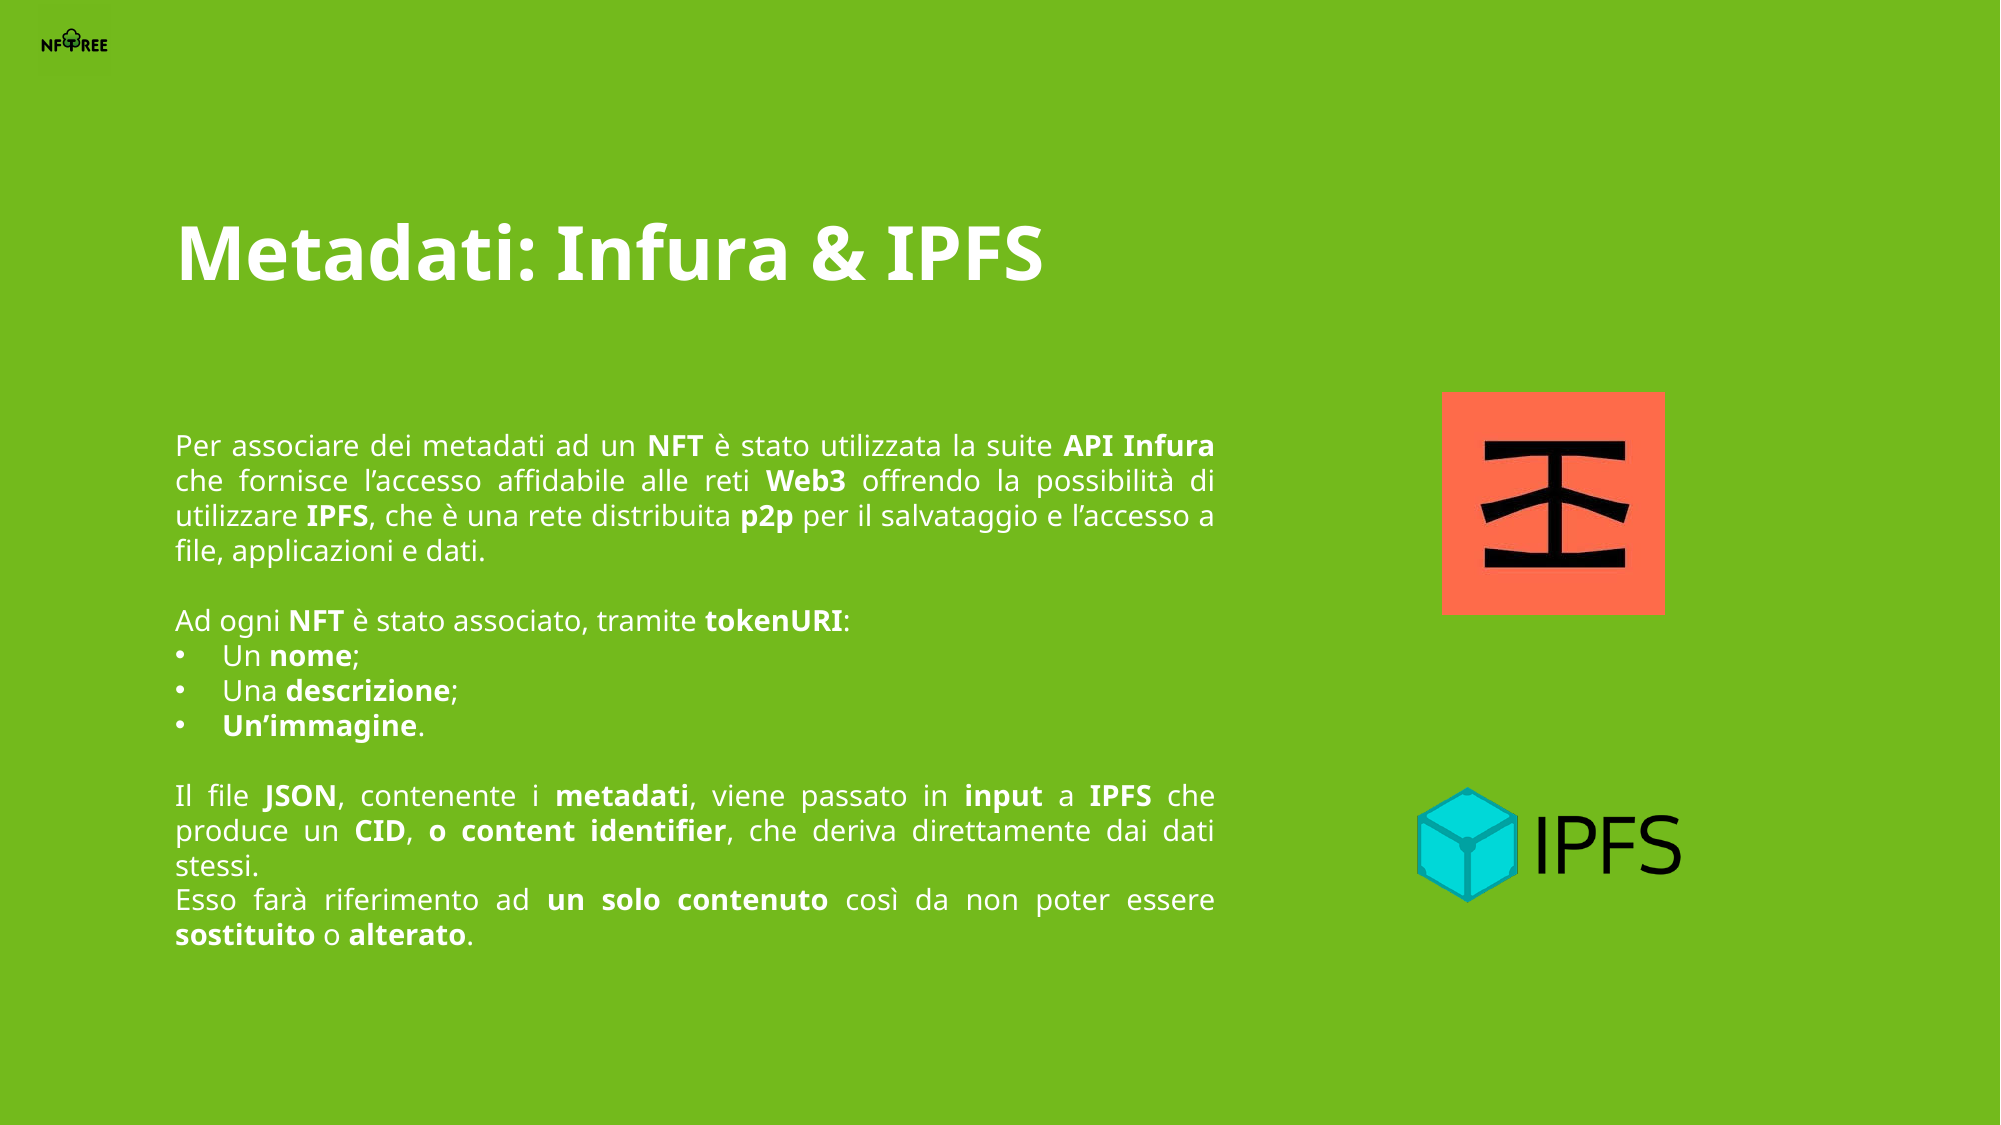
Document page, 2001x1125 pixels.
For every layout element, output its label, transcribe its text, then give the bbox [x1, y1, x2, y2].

text_box Per associare dei metadati ad un NFT è stato utilizzata la suite API Infura che fornisce l’accesso affidabile alle reti Web3 offrendo la possibilità di utilizzare IPFS, che è una rete distribuita p2p per il salvataggio e l’accesso a file, applicazioni e dati. Ad ogni NFT è stato associato, tramite tokenURI: Un nome; Una descrizione; Un’immagine. Il file JSON, contenente i metadati, viene passato in input a IPFS che produce un CID, o content identifier, che deriva direttamente dai dati stessi. Esso farà riferimento ad un solo contenuto così da non poter essere sostituito o alterato. [160, 419, 1231, 994]
picture [38, 4, 111, 76]
picture [1442, 392, 1665, 615]
text_box Metadati: Infura & IPFS [160, 197, 1416, 303]
picture [1320, 697, 1787, 992]
